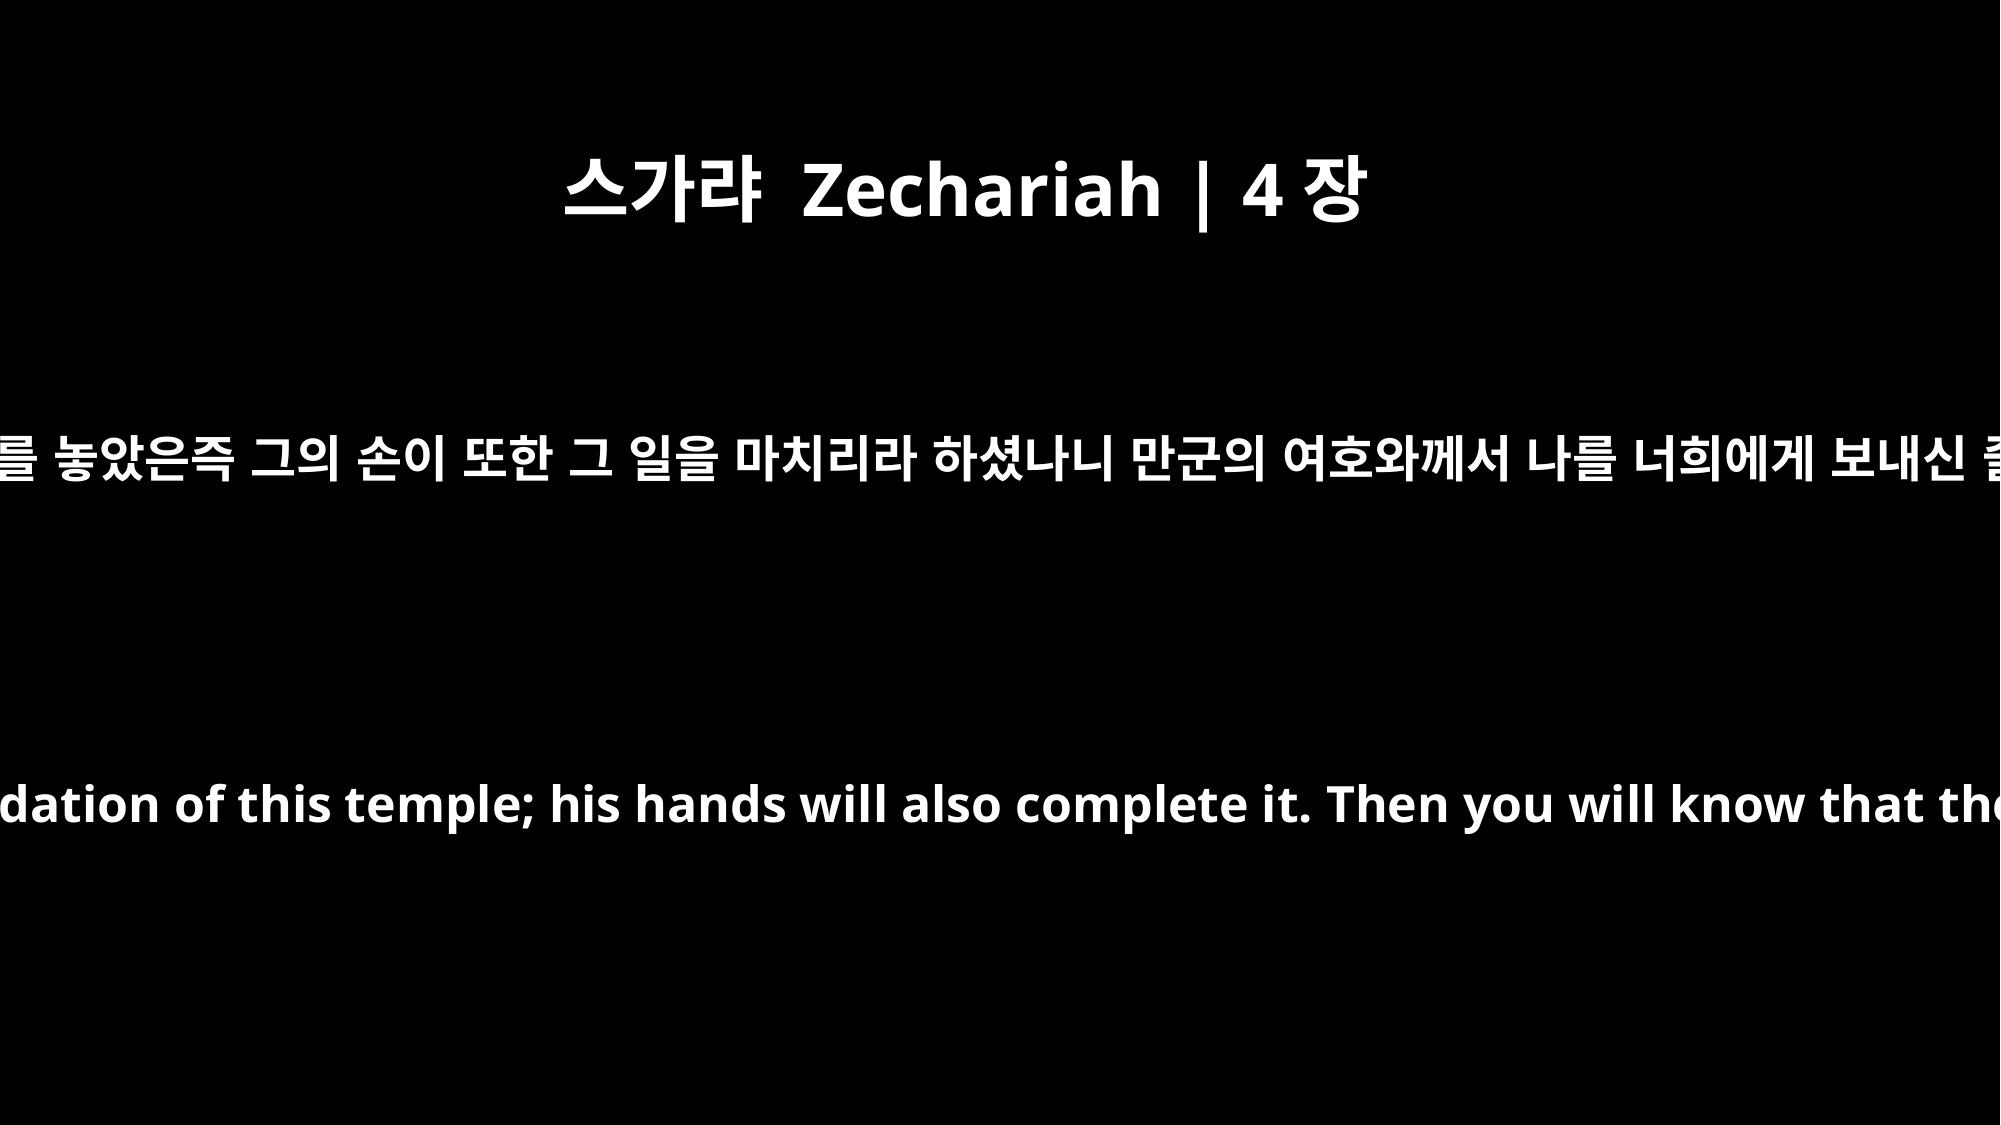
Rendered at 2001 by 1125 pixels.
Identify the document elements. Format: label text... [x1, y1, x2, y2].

text_box 스가랴 Zechariah | 4장 [547, 136, 1385, 239]
text_box 9 스룹바벨의 손이 이 성전의 기초를 놓았은즉 그의 손이 또한 그 일을 마치리라 하셨나니 만군의 여호와께서 나를 너희에게 보내신 줄을 네가 알리라 하셨느니라 [0, 359, 2000, 495]
text_box "The hands of Zerubbabel have laid the foundation of this temple; his hands will also complete it. Then you will know that the LORD Almighty has sent me to you. [0, 764, 2000, 840]
